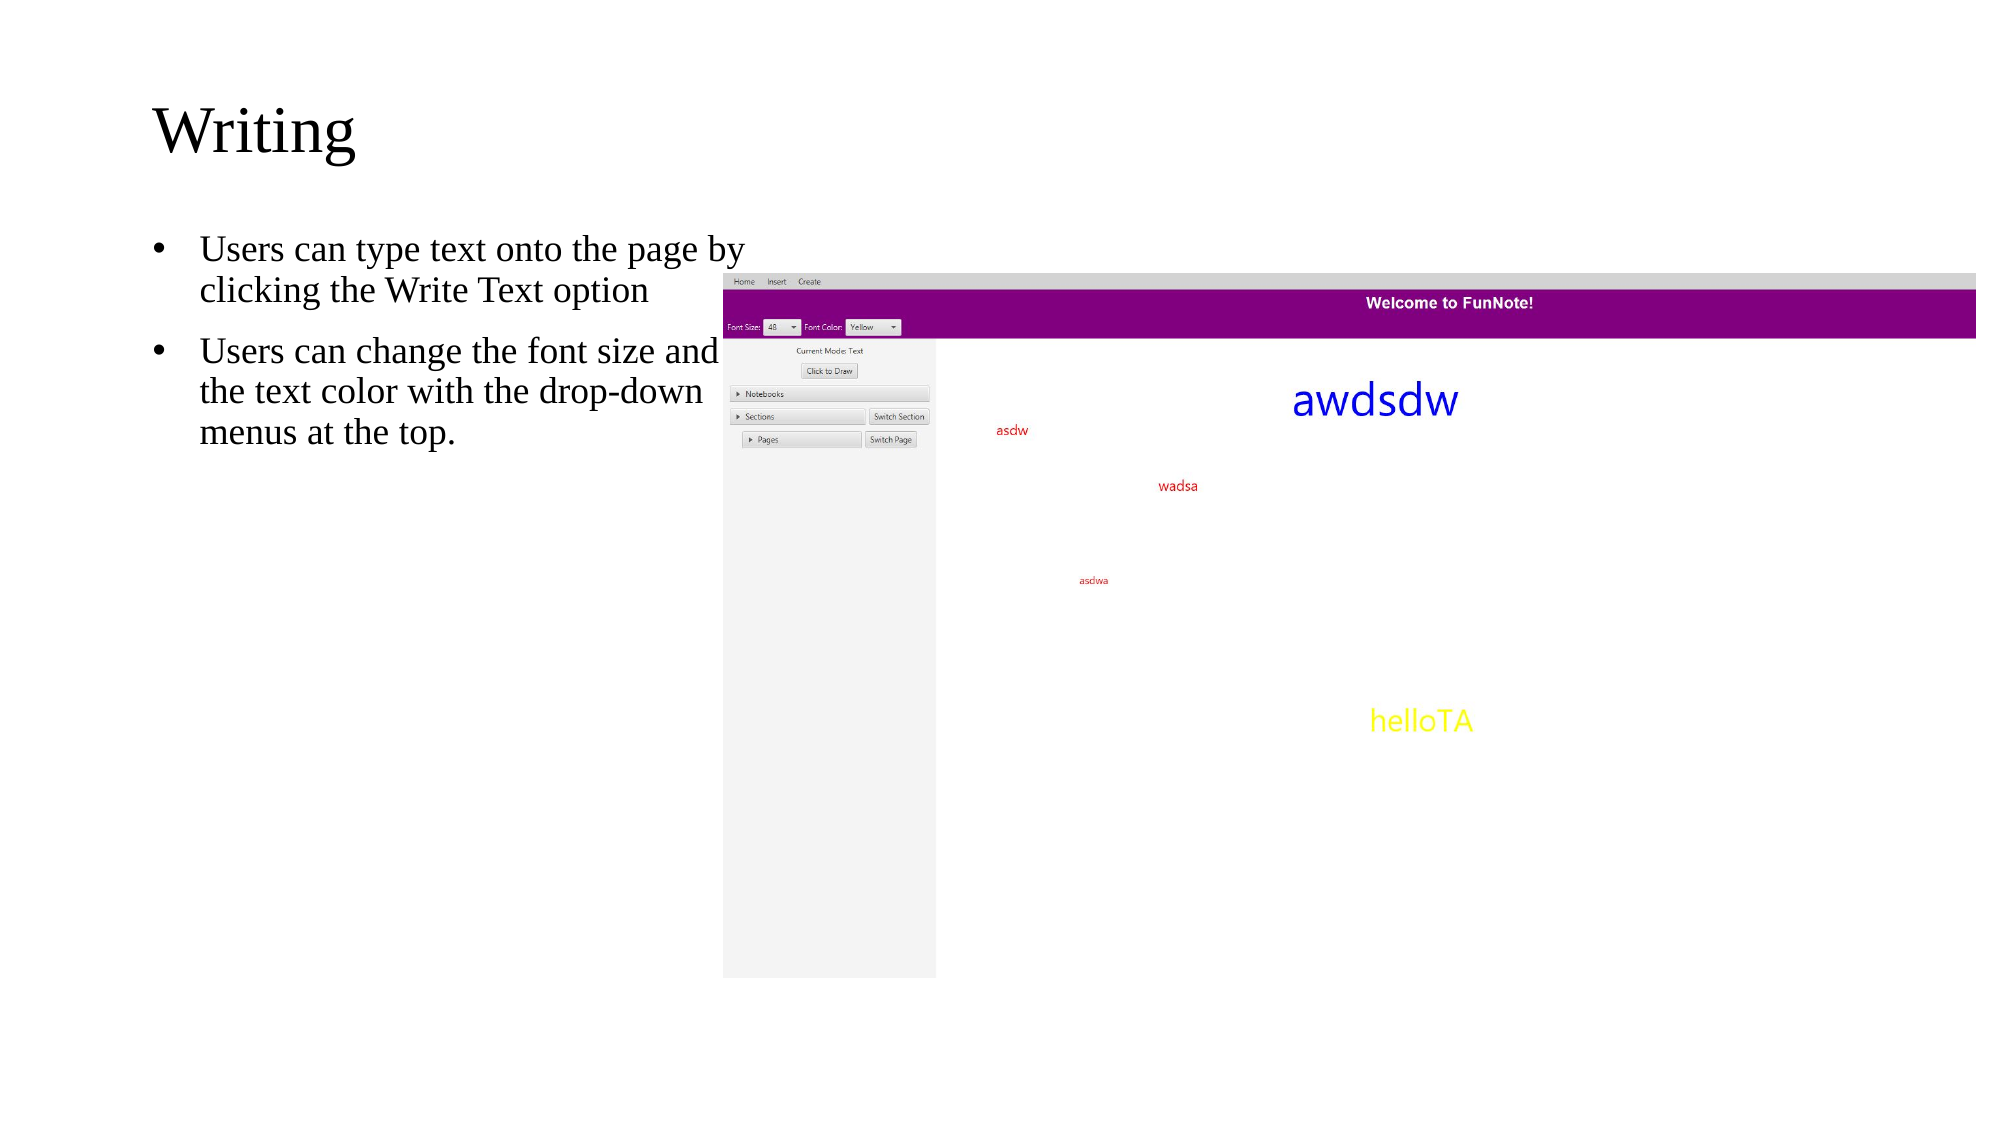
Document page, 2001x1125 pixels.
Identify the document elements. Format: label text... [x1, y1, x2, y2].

list Users can type text onto the page by clicking the Write Text option Users can change the font size and the text color with the drop-down menus at the top. [137, 221, 783, 500]
title Writing [137, 75, 783, 175]
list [723, 273, 1976, 978]
